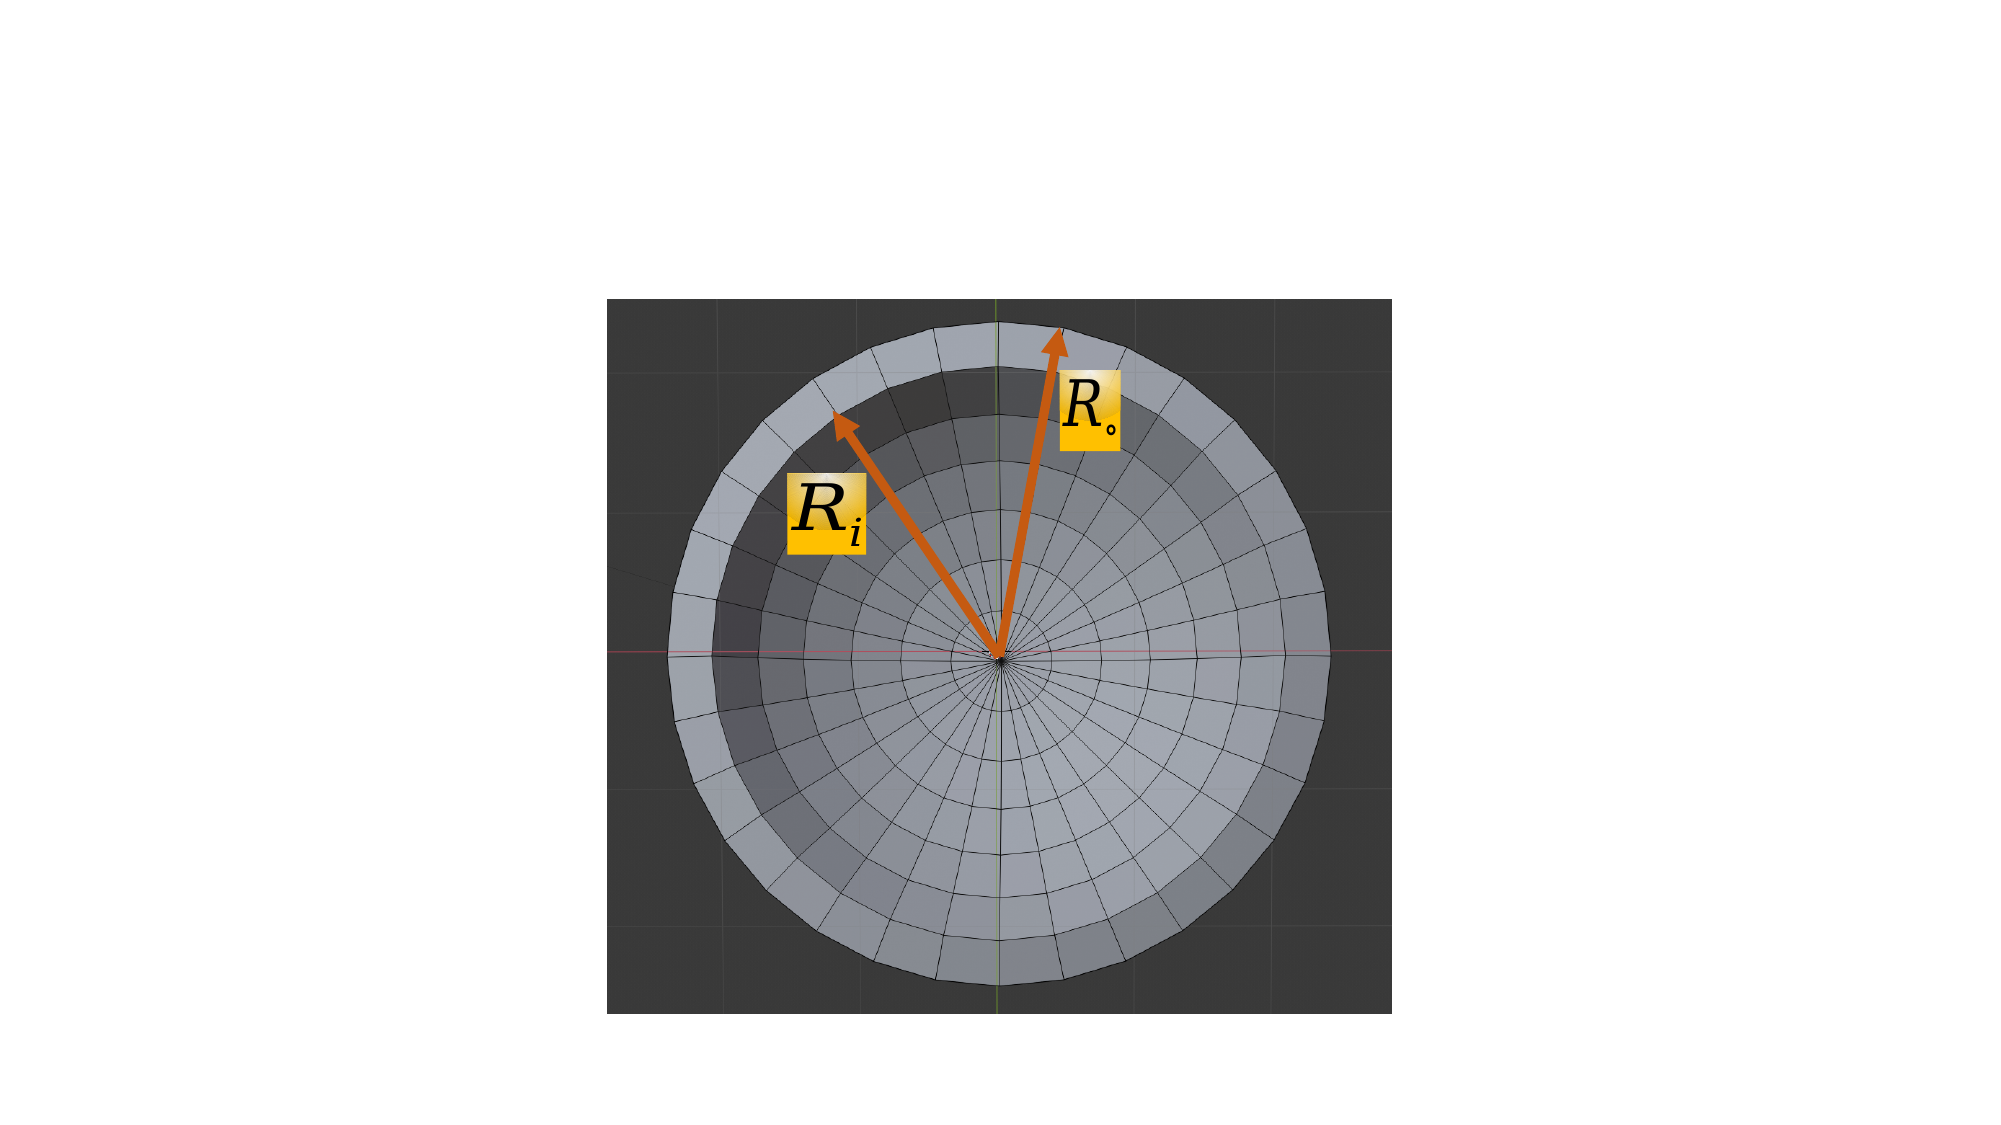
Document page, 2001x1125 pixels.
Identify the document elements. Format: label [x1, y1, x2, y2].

list [607, 299, 1392, 1014]
text_box [832, 410, 999, 657]
text_box [999, 327, 1060, 657]
